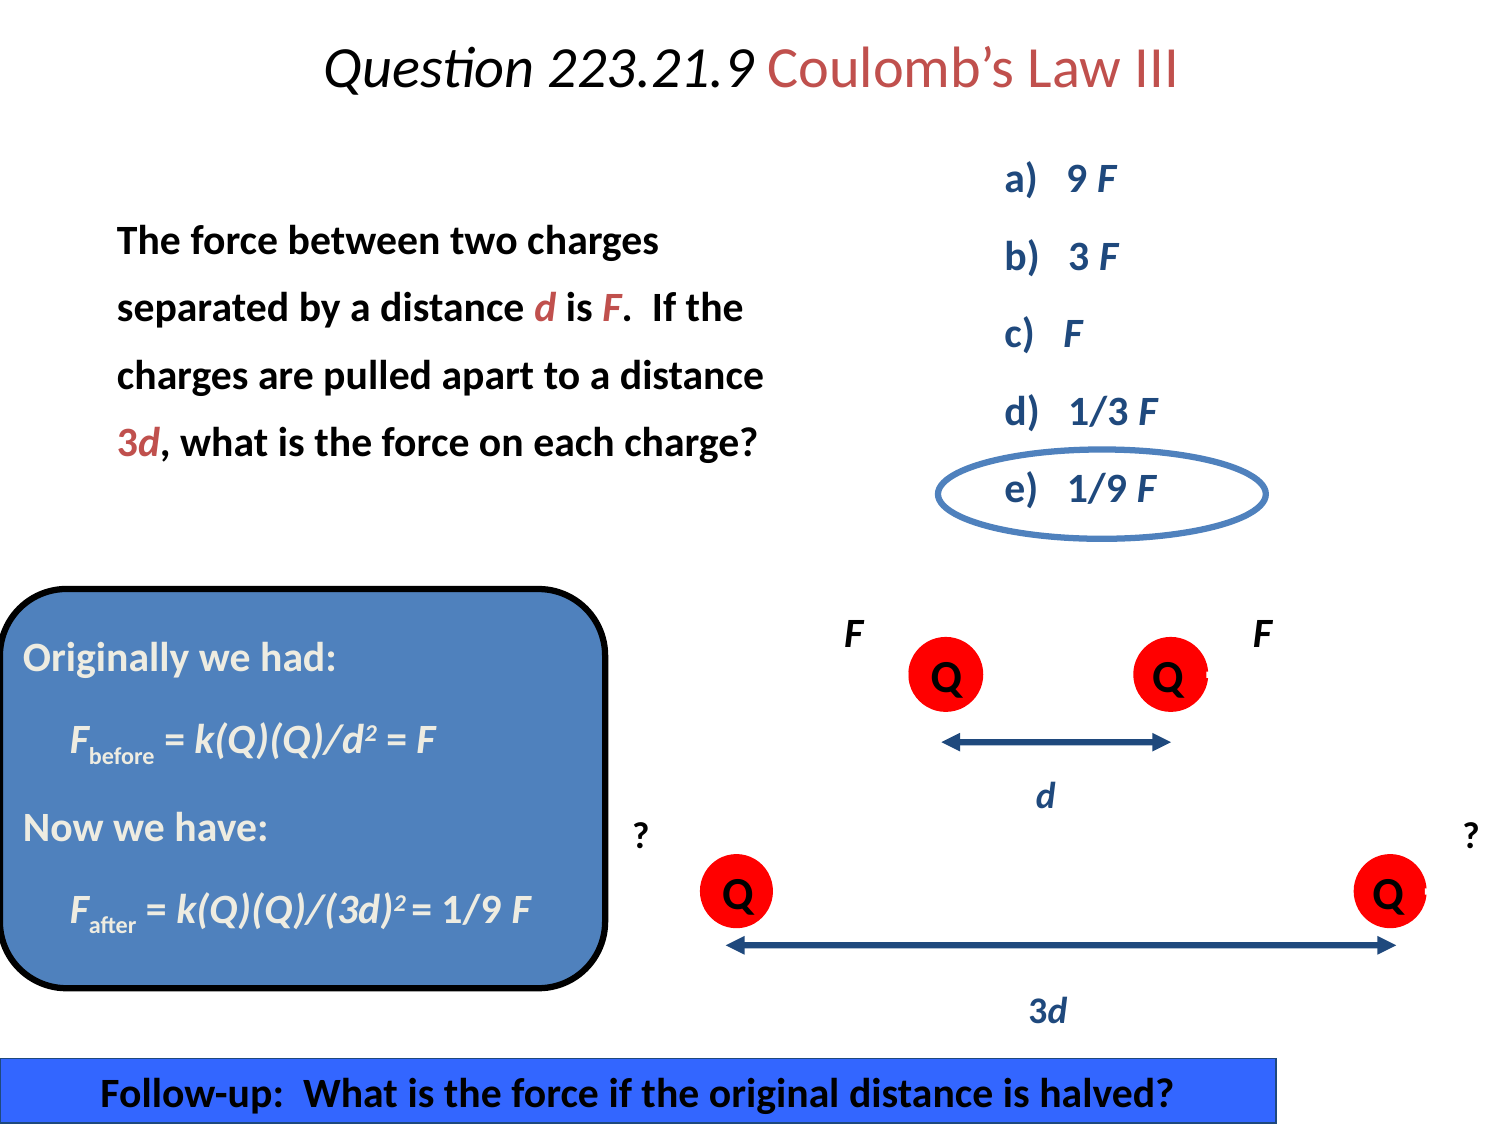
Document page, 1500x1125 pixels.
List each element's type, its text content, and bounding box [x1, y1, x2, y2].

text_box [617, 803, 1500, 1046]
text_box Follow-up: What is the force if the original distance is halved? [0, 1058, 1276, 1124]
text_box [16, 588, 589, 612]
text_box a) 9 F b) 3 F c) F d) 1/3 F e) 1/9 F [989, 138, 1332, 526]
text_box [825, 598, 1291, 801]
text_box [937, 461, 1217, 539]
text_box [0, 625, 601, 989]
title Question 223.21.9 Coulomb’s Law III [153, 0, 1350, 138]
list The force between two charges separated by a distance d is F. If the charges are pulled apart to a distance 3d, what is the force on each charge? [35, 187, 820, 566]
text_box Originally we had: Fbefore = k(Q)(Q)/d2 = F Now we have: Fafter = k(Q)(Q)/(3d)2 = 1/9 F [7, 612, 606, 947]
